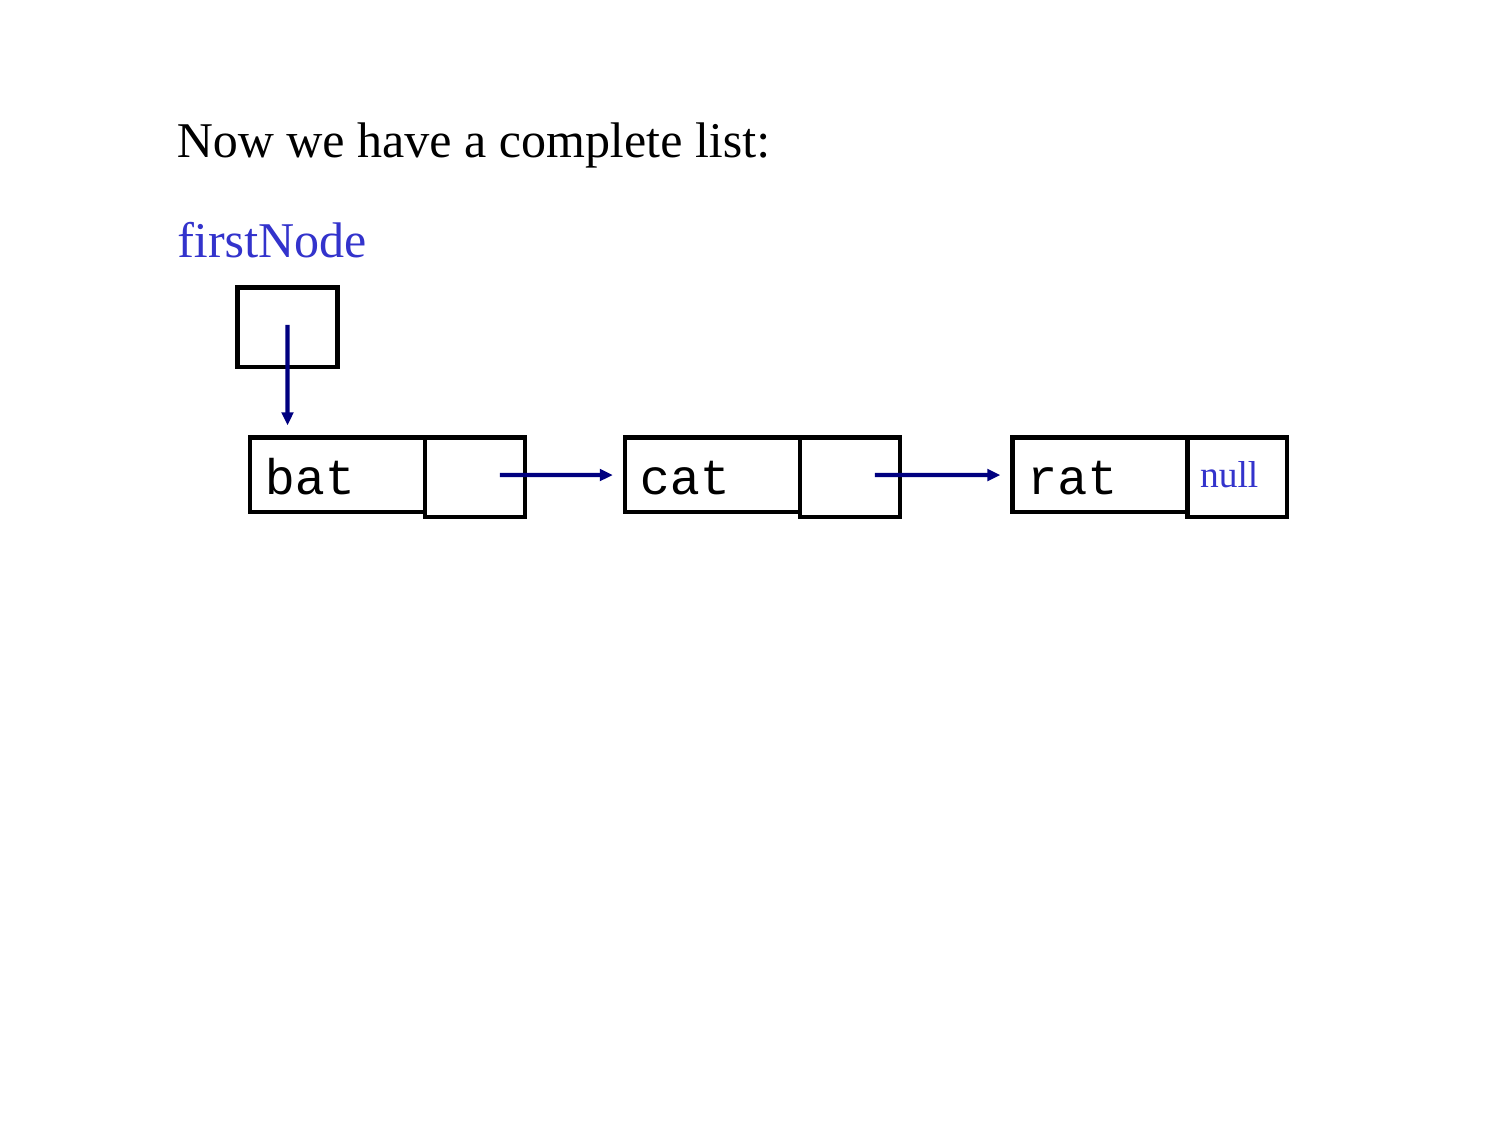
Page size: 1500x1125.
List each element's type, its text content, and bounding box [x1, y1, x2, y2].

text_box Now we have a complete list: [162, 99, 786, 175]
text_box [904, 468, 1000, 482]
text_box [281, 324, 294, 425]
text_box [529, 468, 613, 482]
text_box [249, 437, 526, 517]
text_box [237, 287, 338, 367]
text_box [624, 437, 901, 517]
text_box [1012, 437, 1288, 517]
text_box firstNode [162, 199, 388, 275]
